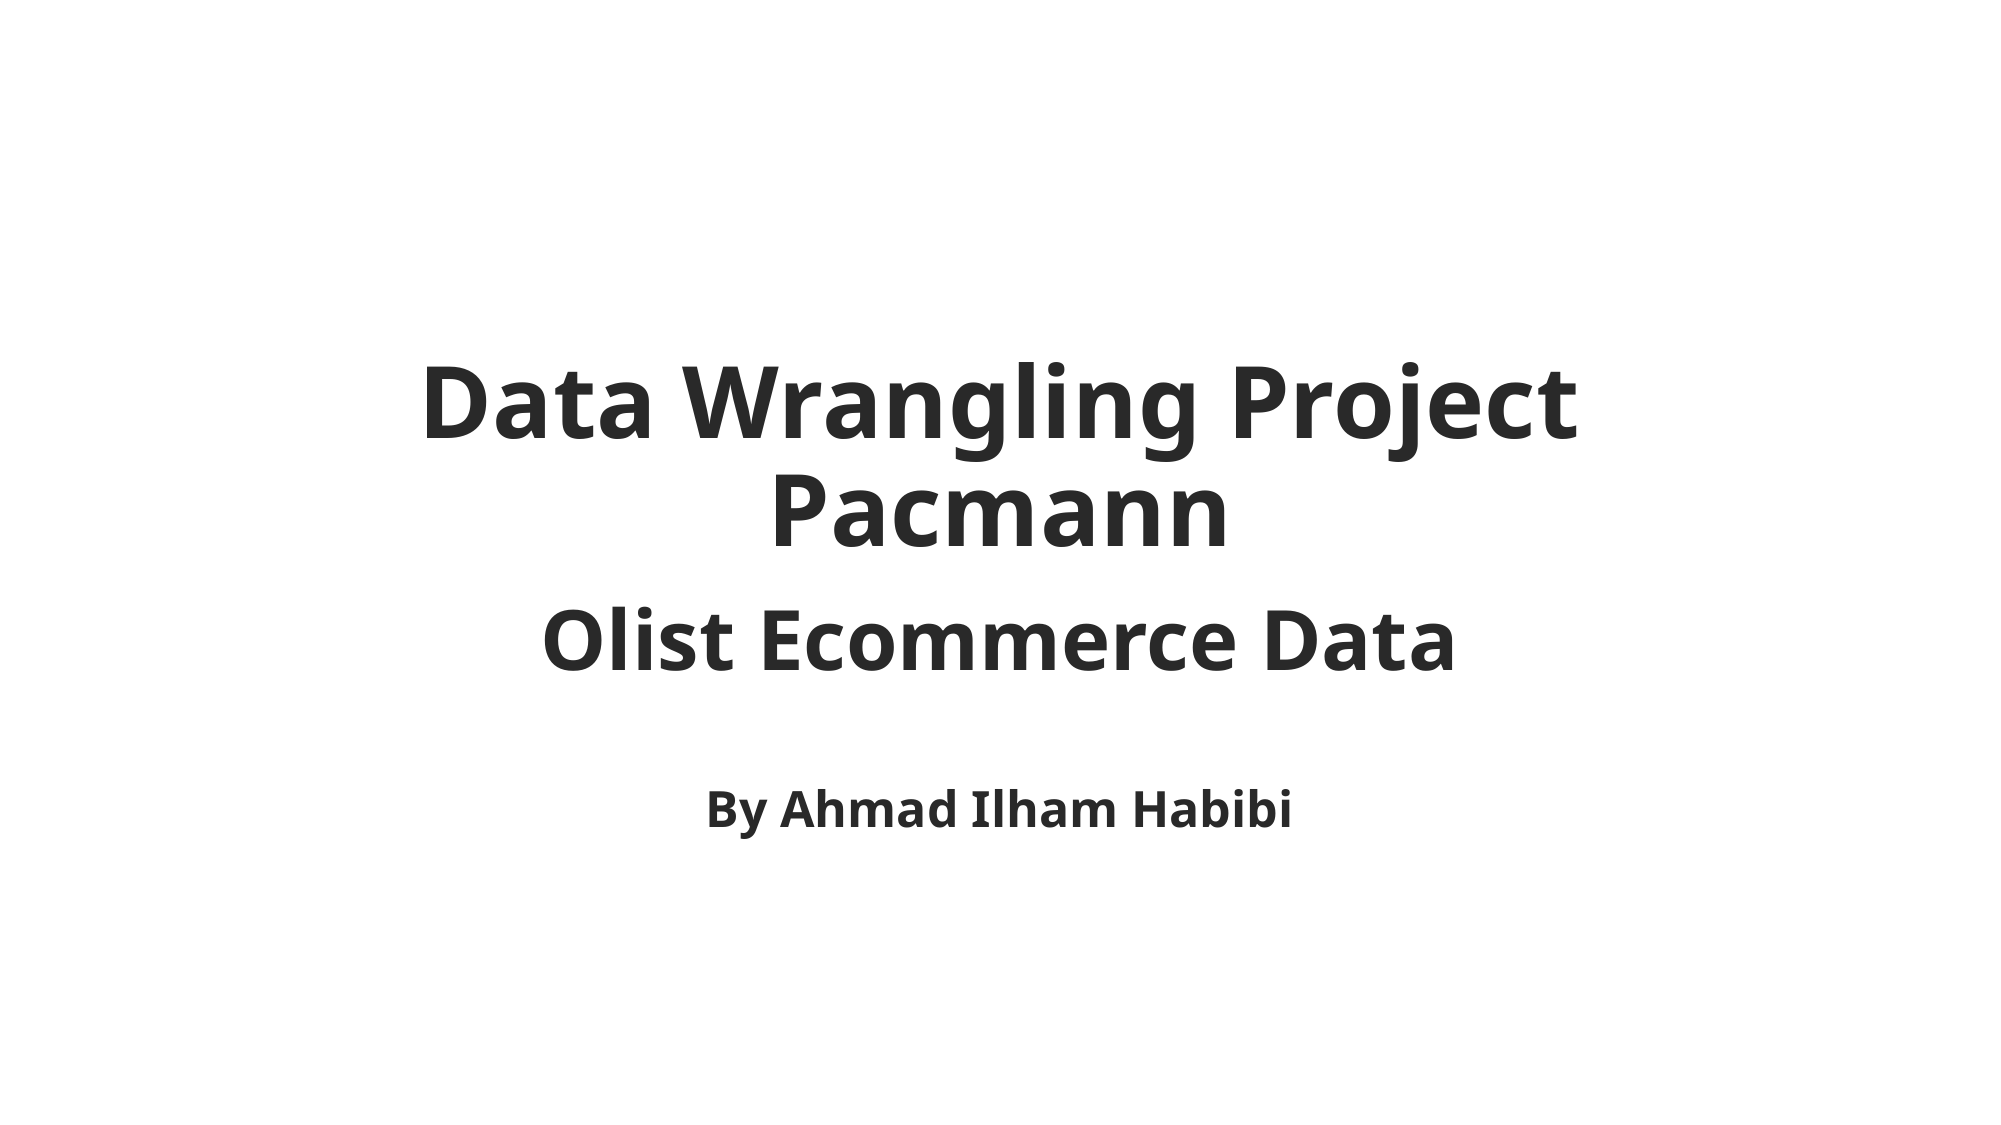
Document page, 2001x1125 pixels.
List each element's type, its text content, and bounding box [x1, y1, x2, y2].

subtitle Olist Ecommerce Data By Ahmad Ilham Habibi [249, 590, 1750, 863]
title Data Wrangling Project Pacmann [249, 184, 1750, 576]
